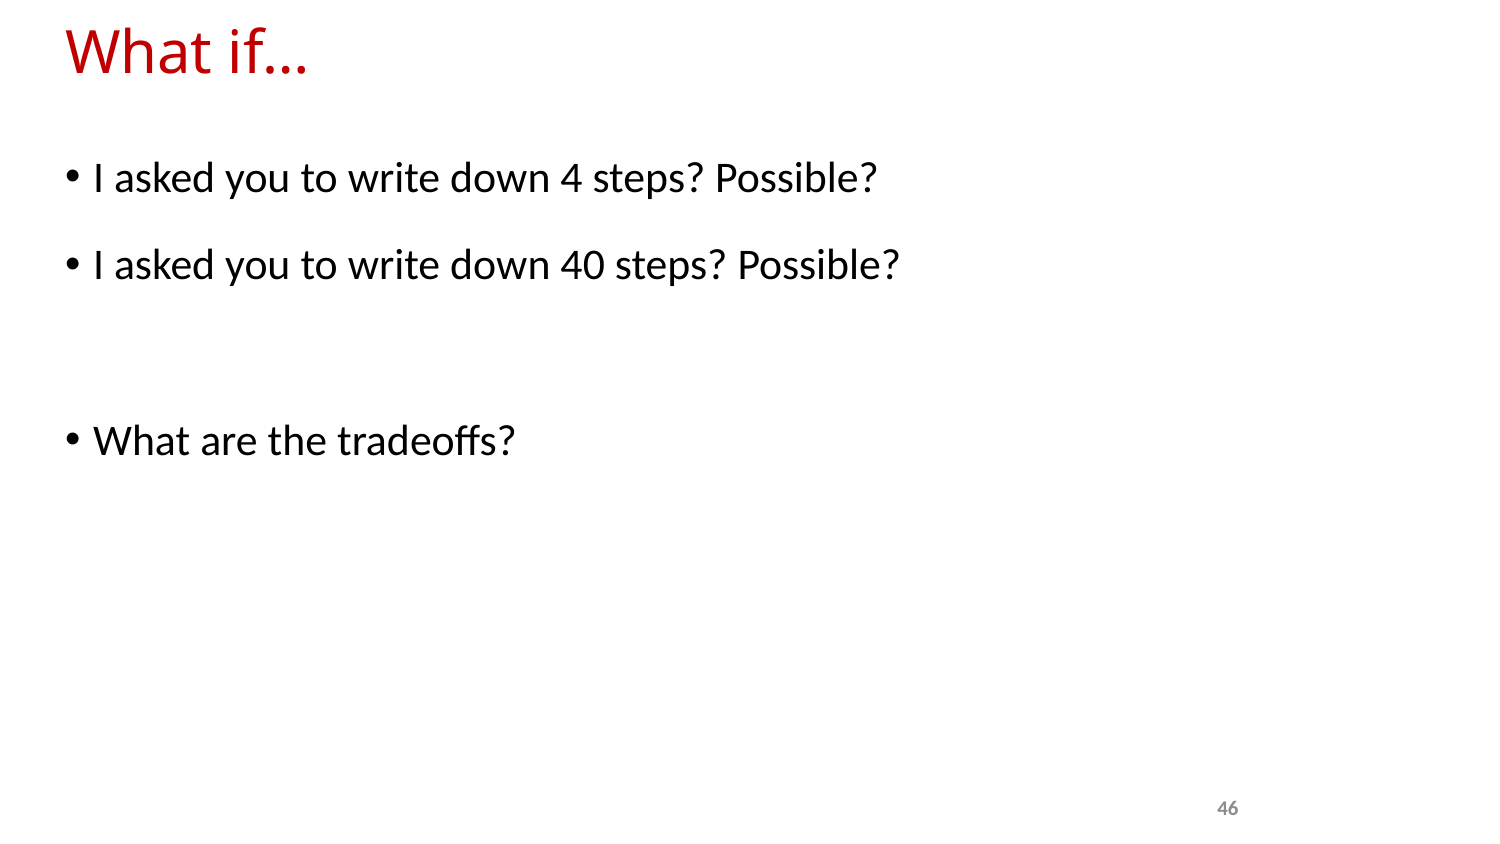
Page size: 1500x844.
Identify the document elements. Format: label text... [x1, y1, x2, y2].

list I asked you to write down 4 steps? Possible? I asked you to write down 40 steps? Possible? What are the tradeoffs? [50, 146, 1488, 797]
title What if… [50, 14, 1488, 94]
slide_number 46 [1059, 782, 1397, 827]
